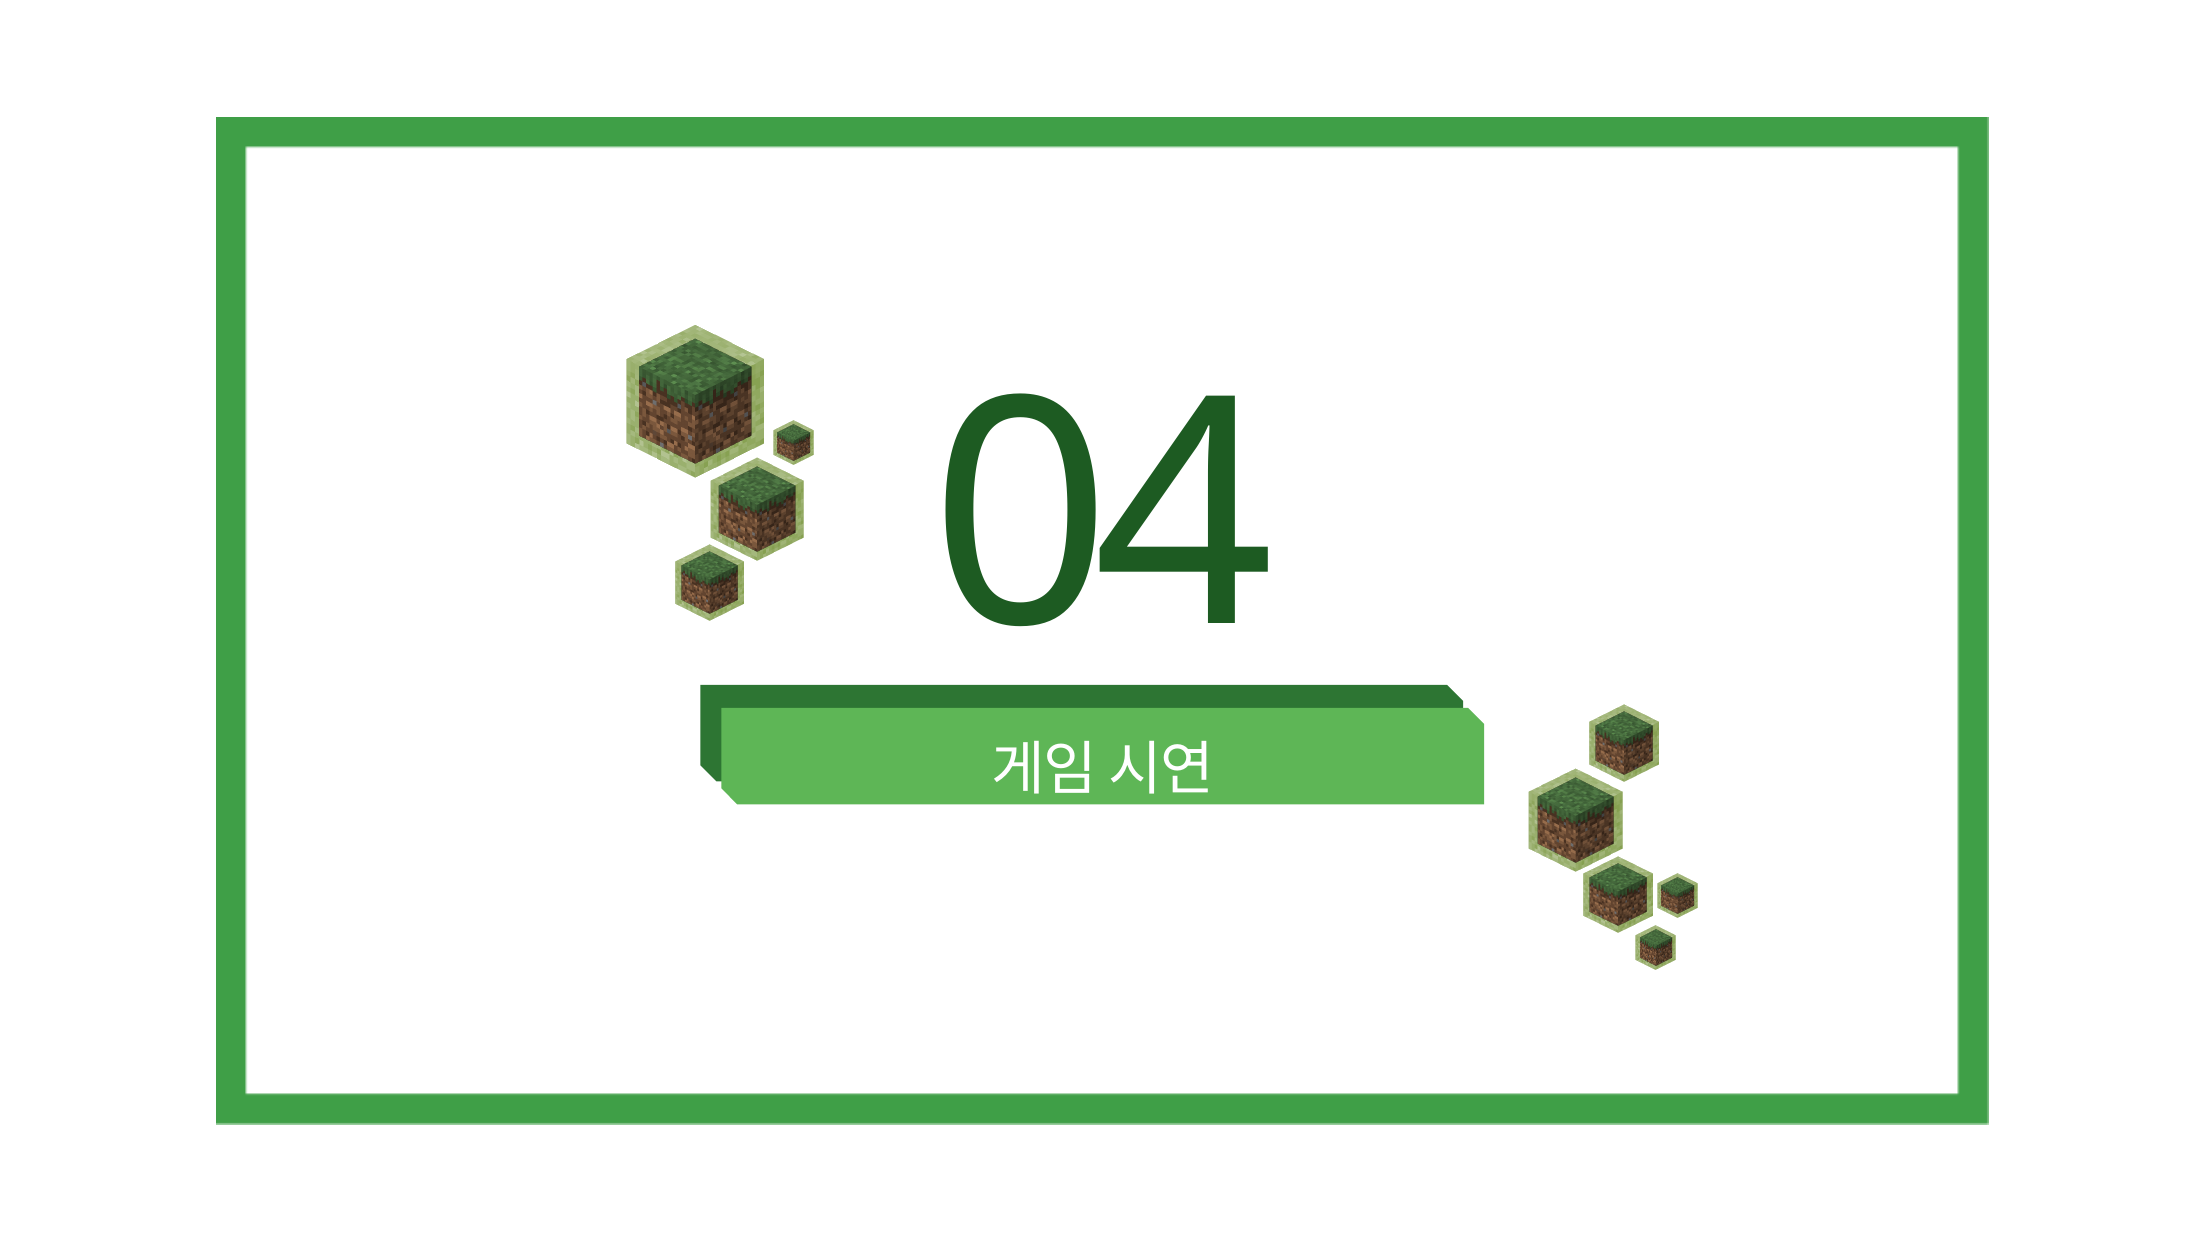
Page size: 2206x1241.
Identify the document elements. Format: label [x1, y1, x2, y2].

text_box [215, 117, 1990, 1125]
text_box [671, 543, 749, 621]
text_box [1579, 855, 1657, 933]
text_box [668, 684, 1538, 810]
text_box [618, 324, 773, 479]
text_box [1633, 925, 1679, 970]
text_box [1523, 767, 1628, 872]
text_box [704, 456, 809, 561]
text_box [1654, 873, 1700, 918]
text_box [771, 420, 816, 465]
text_box [1585, 704, 1663, 782]
